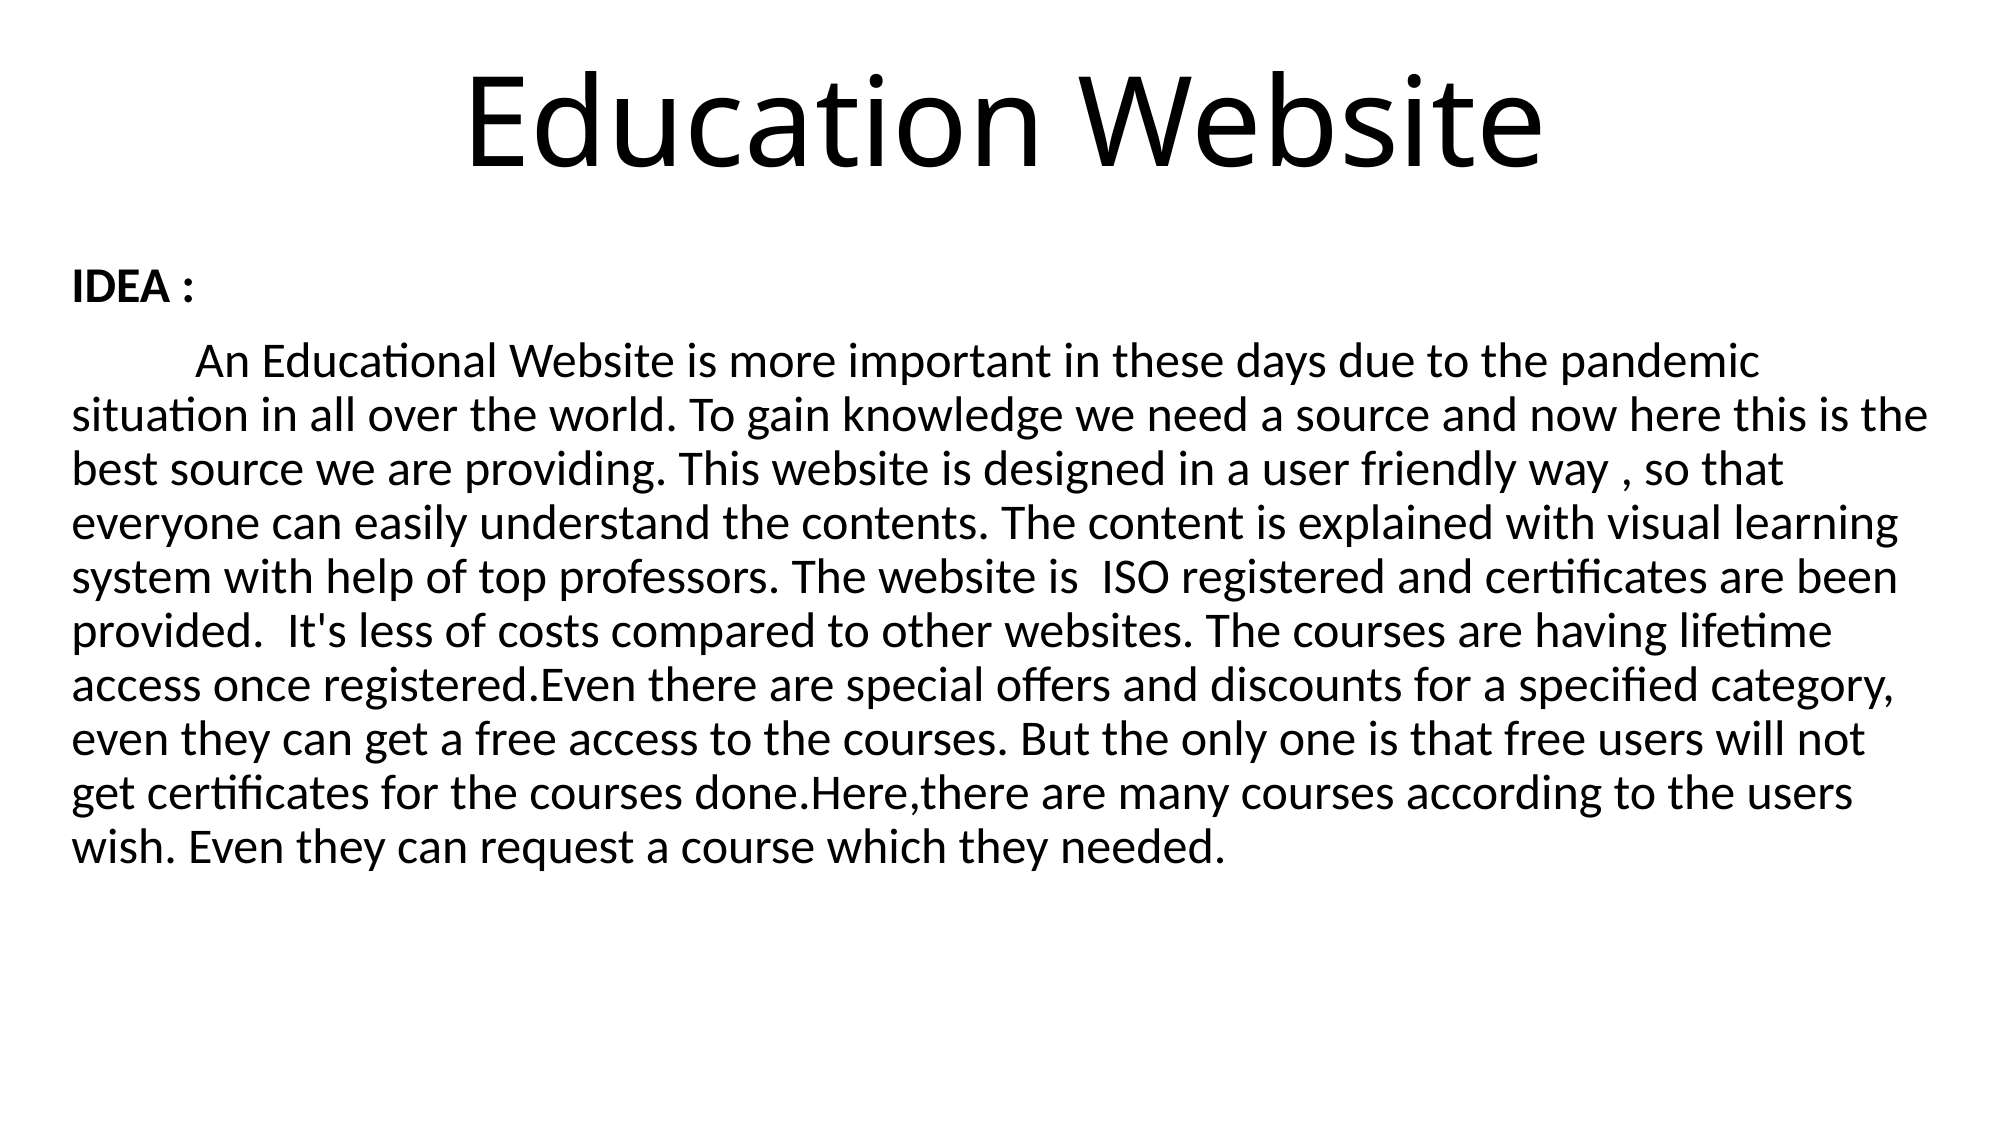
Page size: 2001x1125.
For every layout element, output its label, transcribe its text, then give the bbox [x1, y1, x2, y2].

title Education Website [56, 51, 1953, 202]
subtitle IDEA : An Educational Website is more important in these days due to the pandemic situation in all over the world. To gain knowledge we need a source and now here this is the best source we are providing. This website is designed in a user friendly way , so that everyone can easily understand the contents. The content is explained with visual learning system with help of top professors. The website is ISO registered and certificates are been provided. It's less of costs compared to other websites. The courses are having lifetime access once registered.Even there are special offers and discounts for a specified category, even they can get a free access to the courses. But the only one is that free users will not get certificates for the courses done.Here,there are many courses according to the users wish. Even they can request a course which they needed. [56, 252, 1953, 1068]
